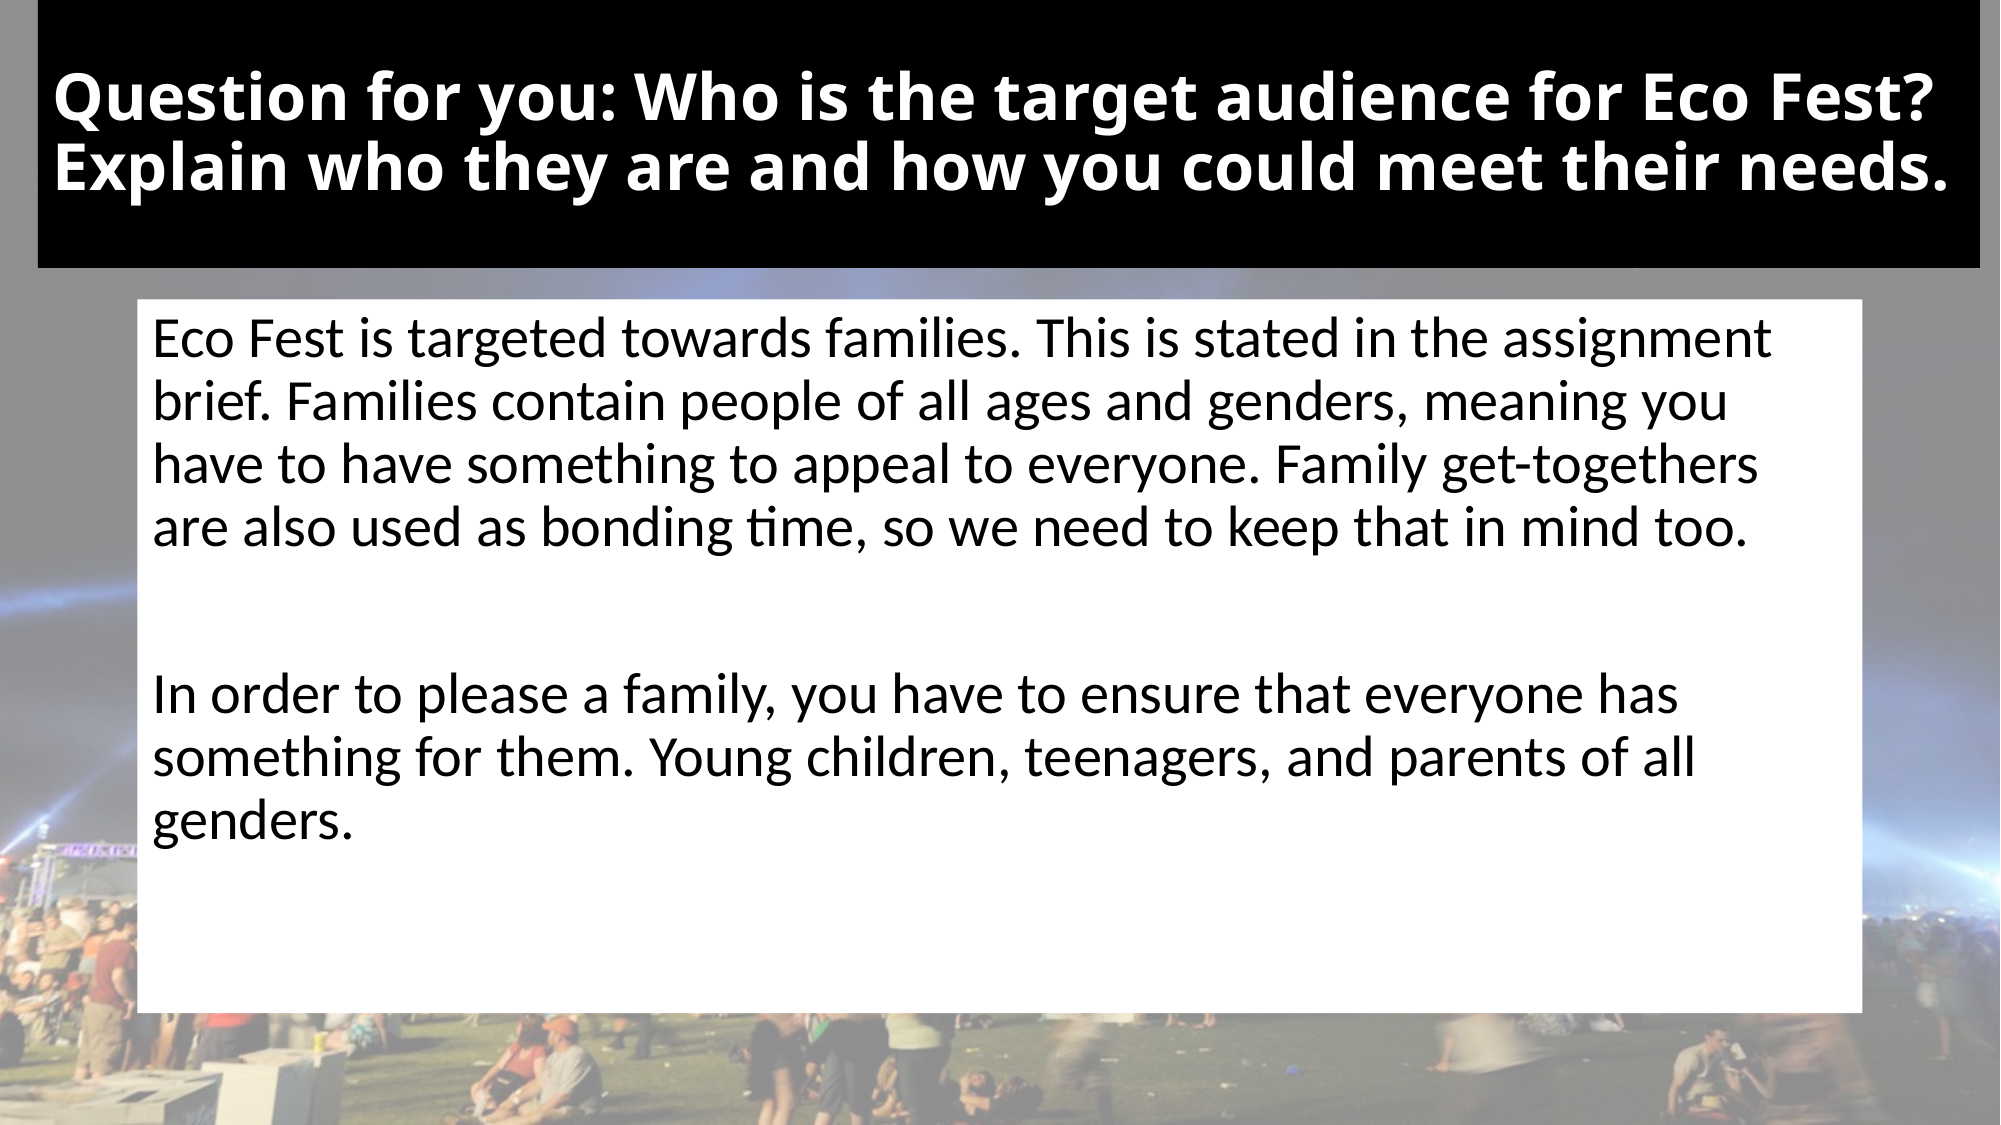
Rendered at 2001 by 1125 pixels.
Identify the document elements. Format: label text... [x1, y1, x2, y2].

list Eco Fest is targeted towards families. This is stated in the assignment brief. Families contain people of all ages and genders, meaning you have to have something to appeal to everyone. Family get-togethers are also used as bonding time, so we need to keep that in mind too. In order to please a family, you have to ensure that everyone has something for them. Young children, teenagers, and parents of all genders. [137, 299, 1863, 1014]
title Question for you: Who is the target audience for Eco Fest? Explain who they are and how you could meet their needs. [37, 0, 1980, 268]
